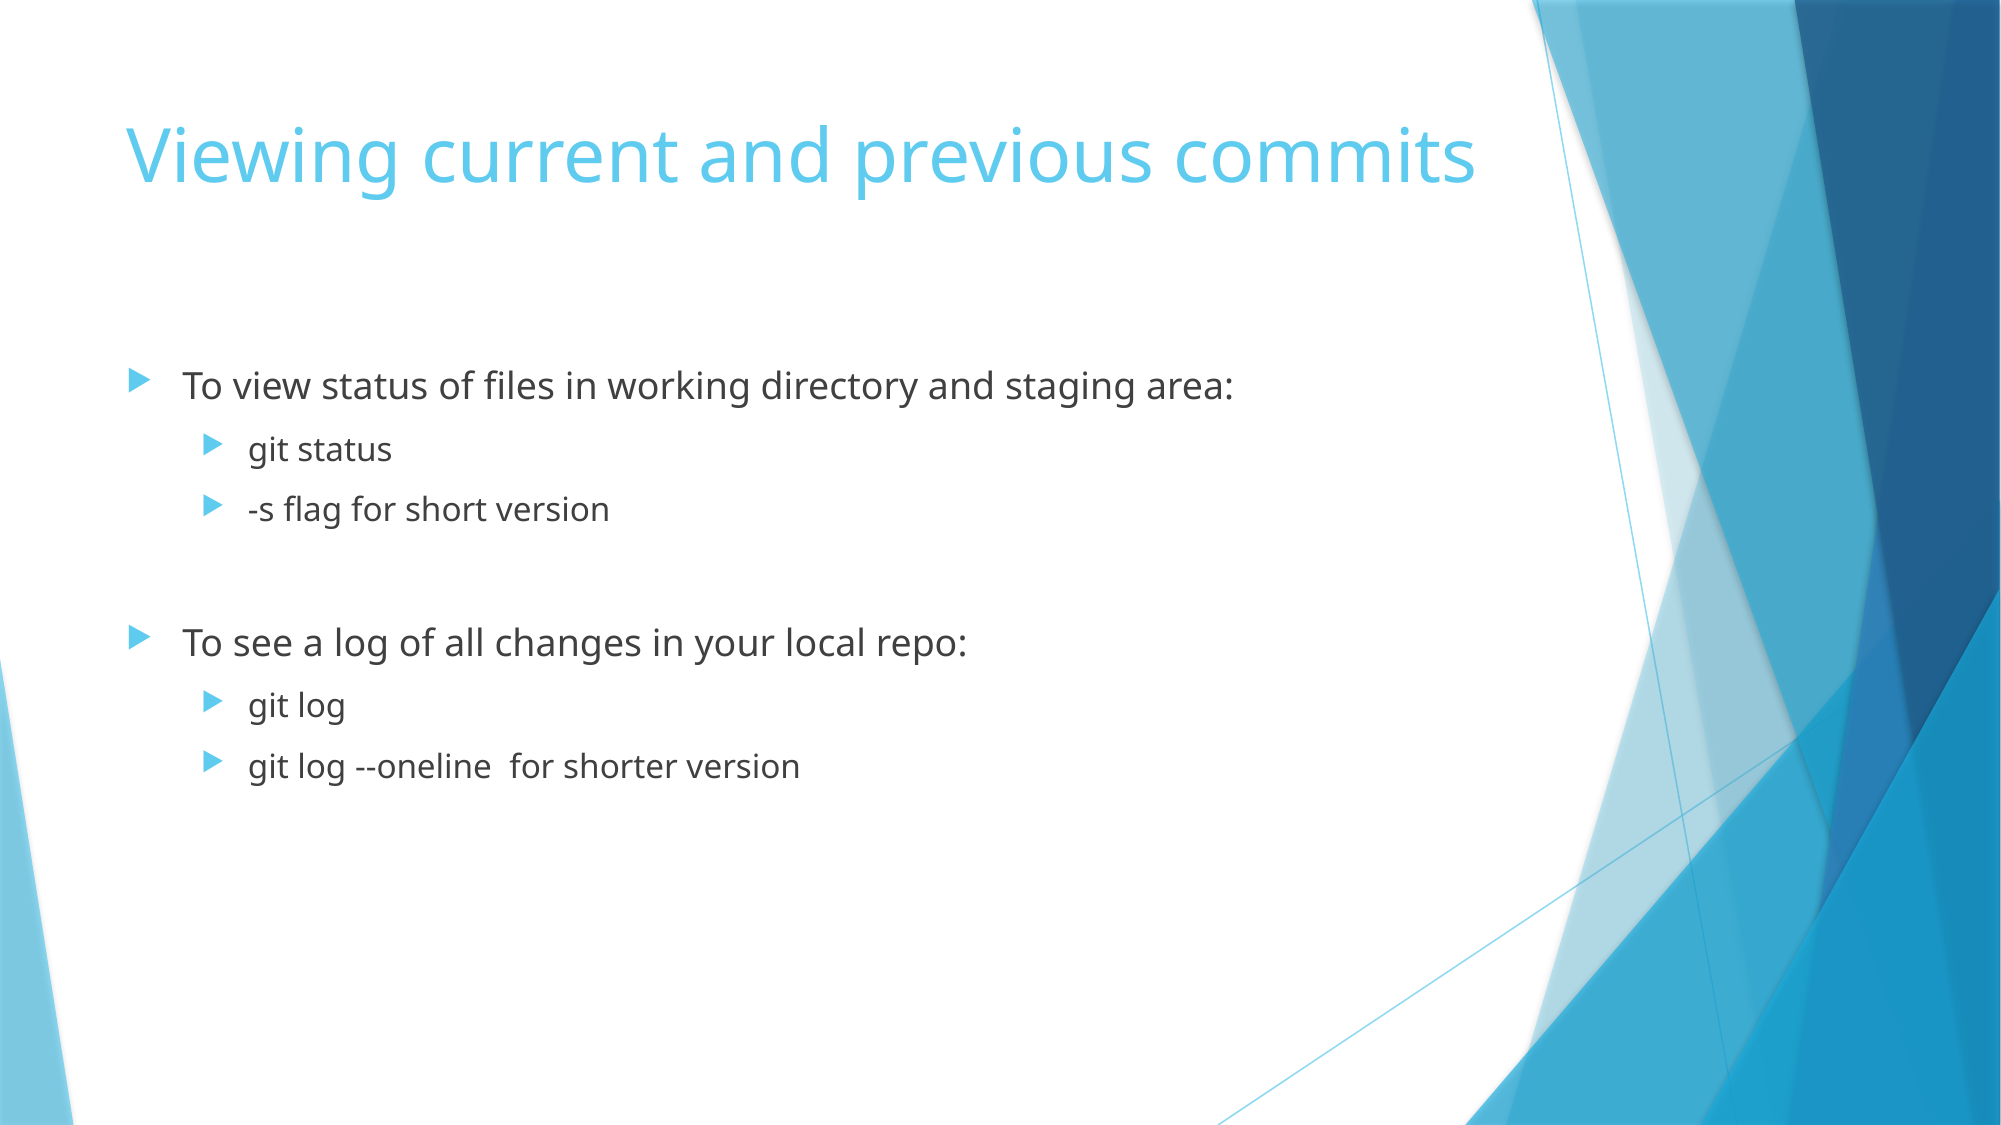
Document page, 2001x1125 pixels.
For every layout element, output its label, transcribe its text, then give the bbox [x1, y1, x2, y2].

title Viewing current and previous commits [111, 99, 1522, 317]
list To view status of files in working directory and staging area: git status -s flag for short version To see a log of all changes in your local repo: git log git log --oneline for shorter version [111, 354, 1522, 992]
